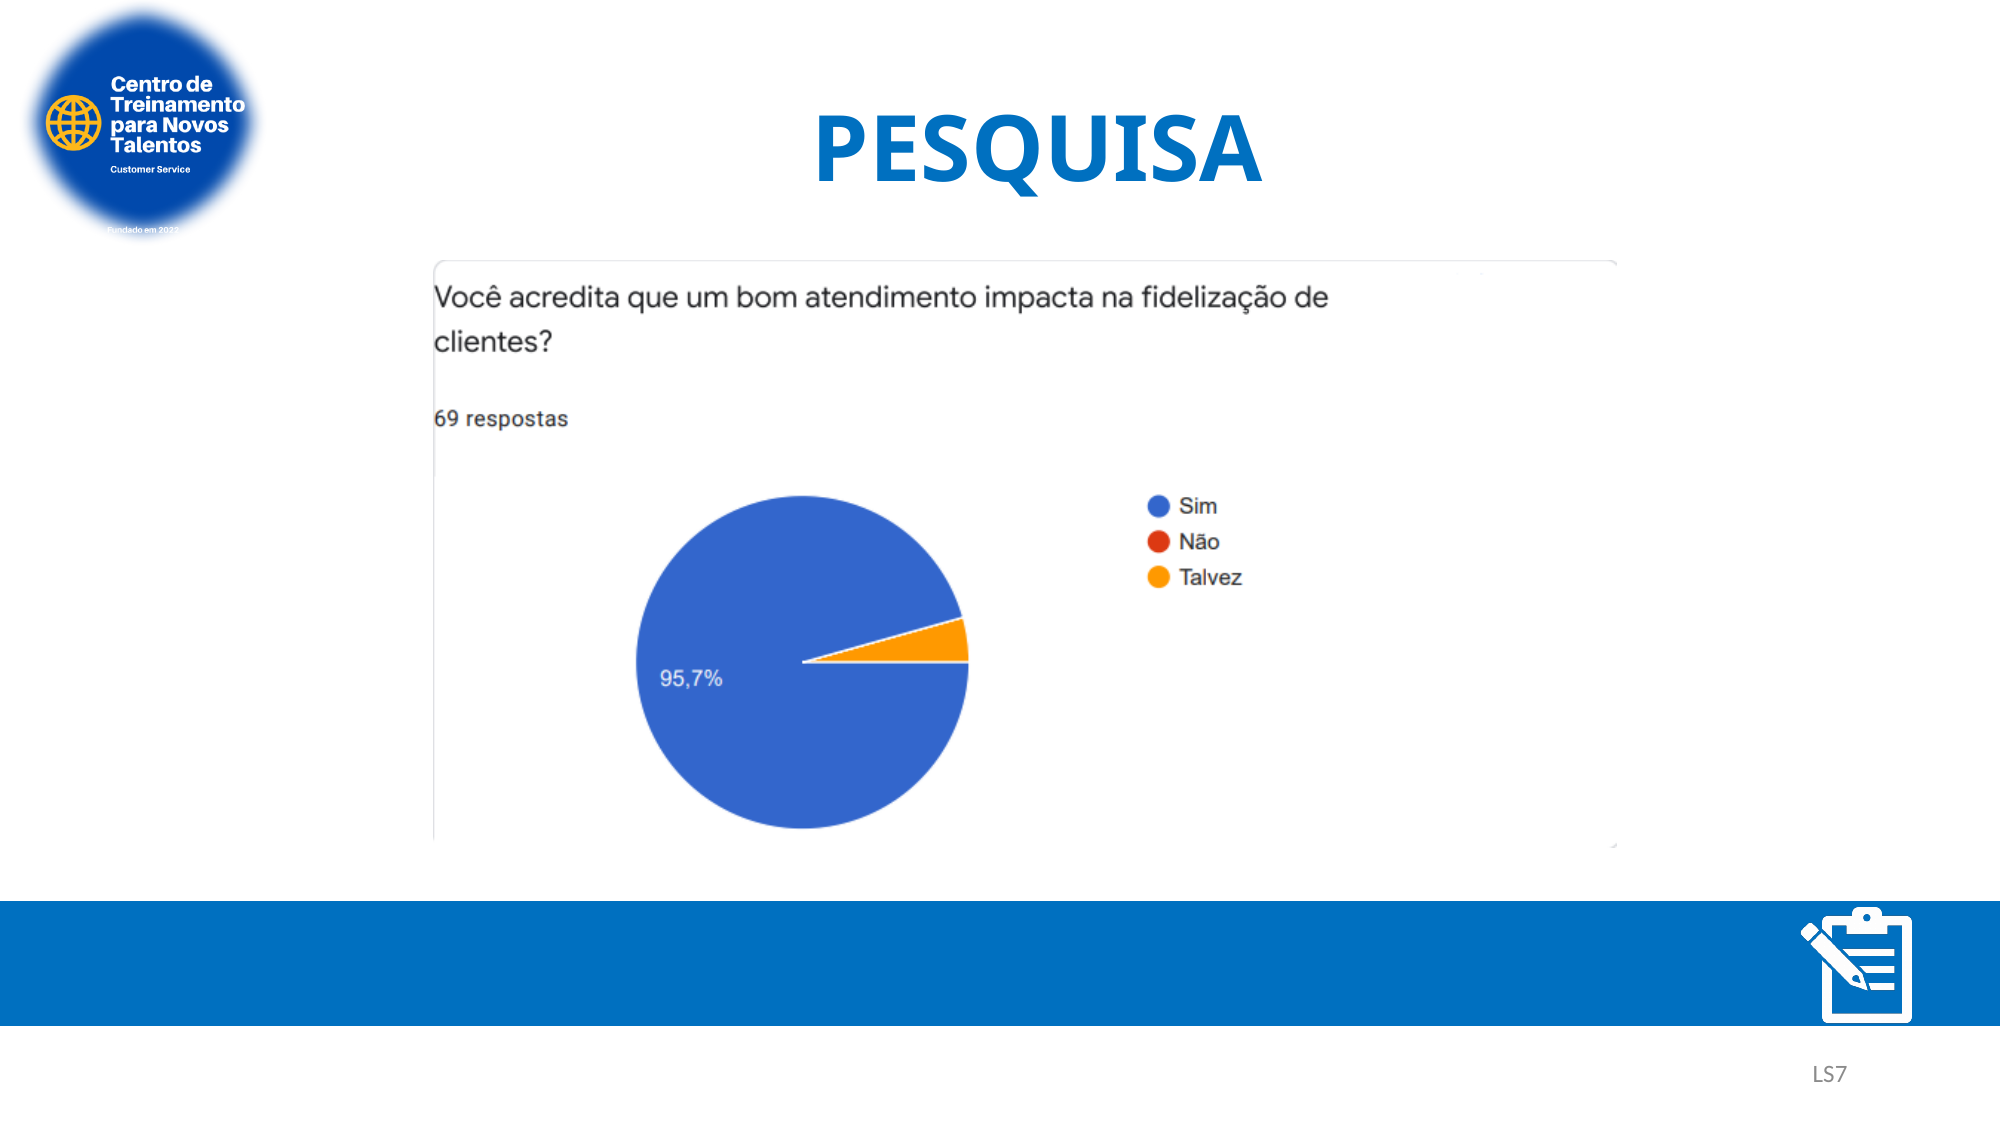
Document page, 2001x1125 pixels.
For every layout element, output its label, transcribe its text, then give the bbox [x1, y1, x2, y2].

slide_number LS7 [1412, 1042, 1863, 1103]
picture [16, 0, 270, 249]
text_box [0, 901, 1794, 1026]
picture [1794, 896, 1931, 1034]
text_box [1931, 901, 2000, 1026]
picture [433, 260, 1617, 848]
title PESQUISA [796, 42, 2000, 261]
